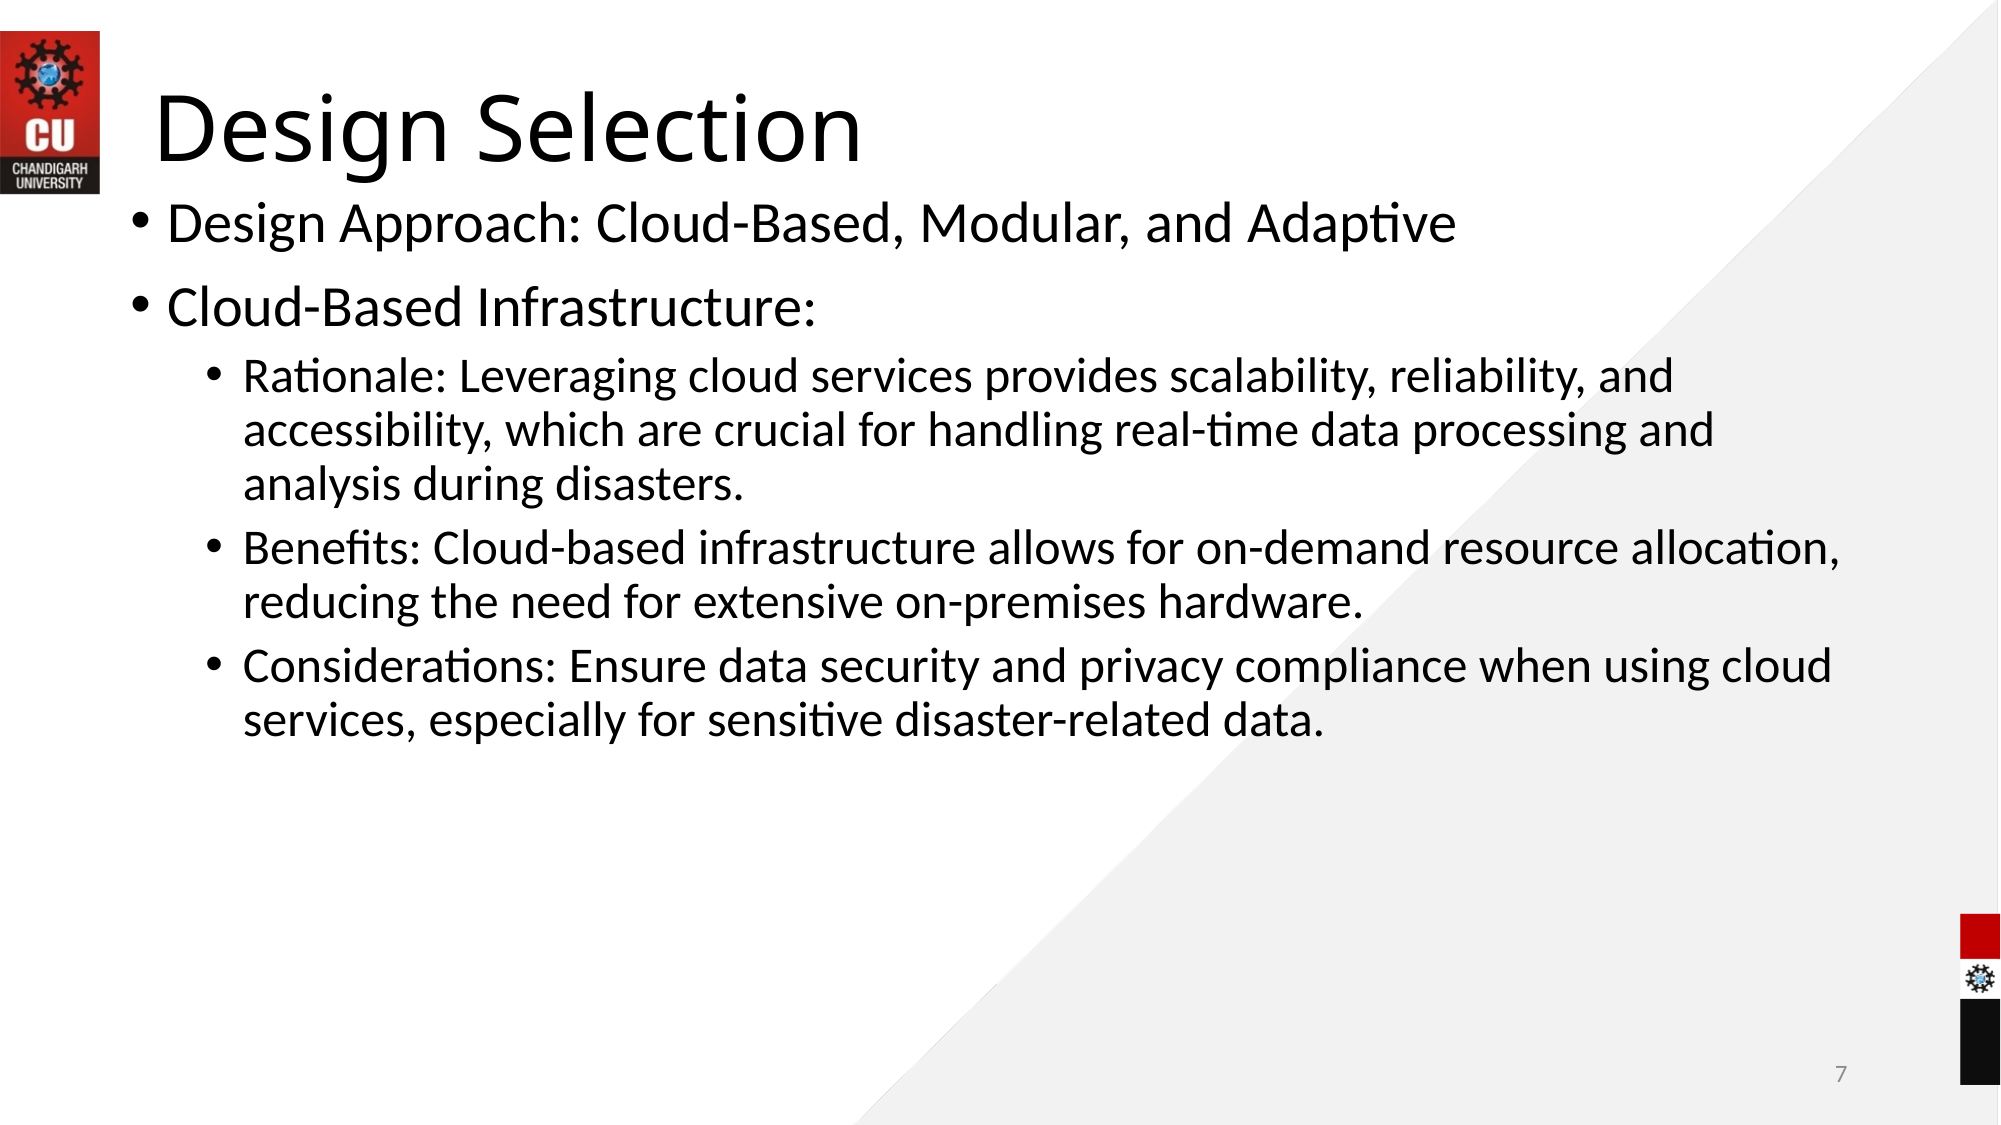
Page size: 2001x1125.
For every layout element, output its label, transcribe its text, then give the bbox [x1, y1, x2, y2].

slide_number 7 [1412, 1042, 1863, 1103]
list Design Approach: Cloud-Based, Modular, and Adaptive Cloud-Based Infrastructure: Rationale: Leveraging cloud services provides scalability, reliability, and accessibility, which are crucial for handling real-time data processing and analysis during disasters. Benefits: Cloud-based infrastructure allows for on-demand resource allocation, reducing the need for extensive on-premises hardware. Considerations: Ensure data security and privacy compliance when using cloud services, especially for sensitive disaster-related data. [115, 184, 1885, 1066]
picture [0, 0, 2001, 1125]
title Design Selection [137, 59, 1810, 184]
